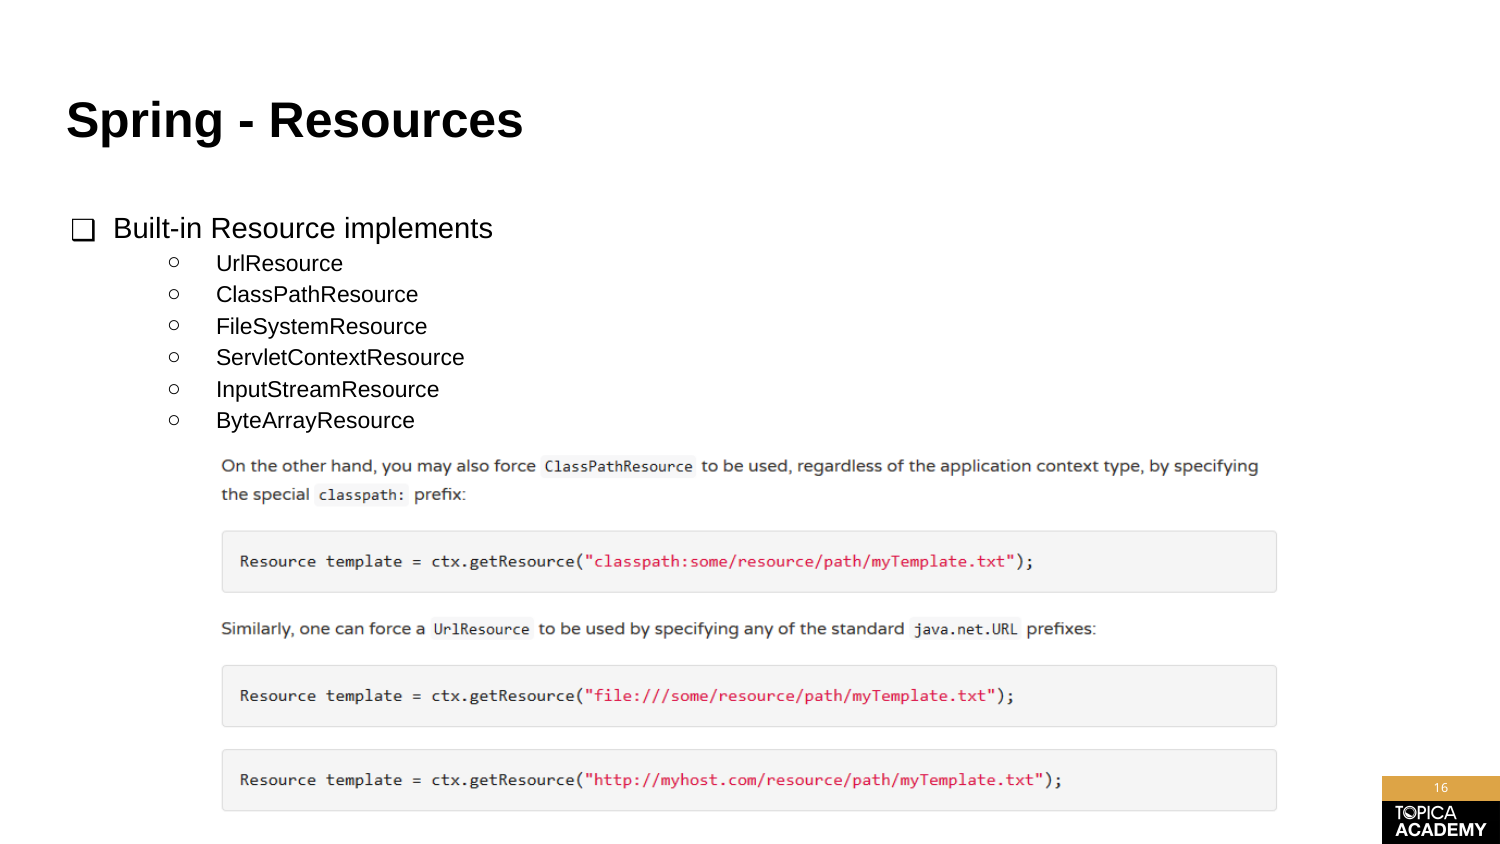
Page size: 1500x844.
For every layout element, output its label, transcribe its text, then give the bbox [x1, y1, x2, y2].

list Built-in Resource implements UrlResource ClassPathResource FileSystemResource ServletContextResource InputStreamResource ByteArrayResource [51, 189, 1449, 760]
picture [212, 453, 1288, 819]
title Spring - Resources [51, 72, 1449, 167]
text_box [1381, 775, 1500, 844]
